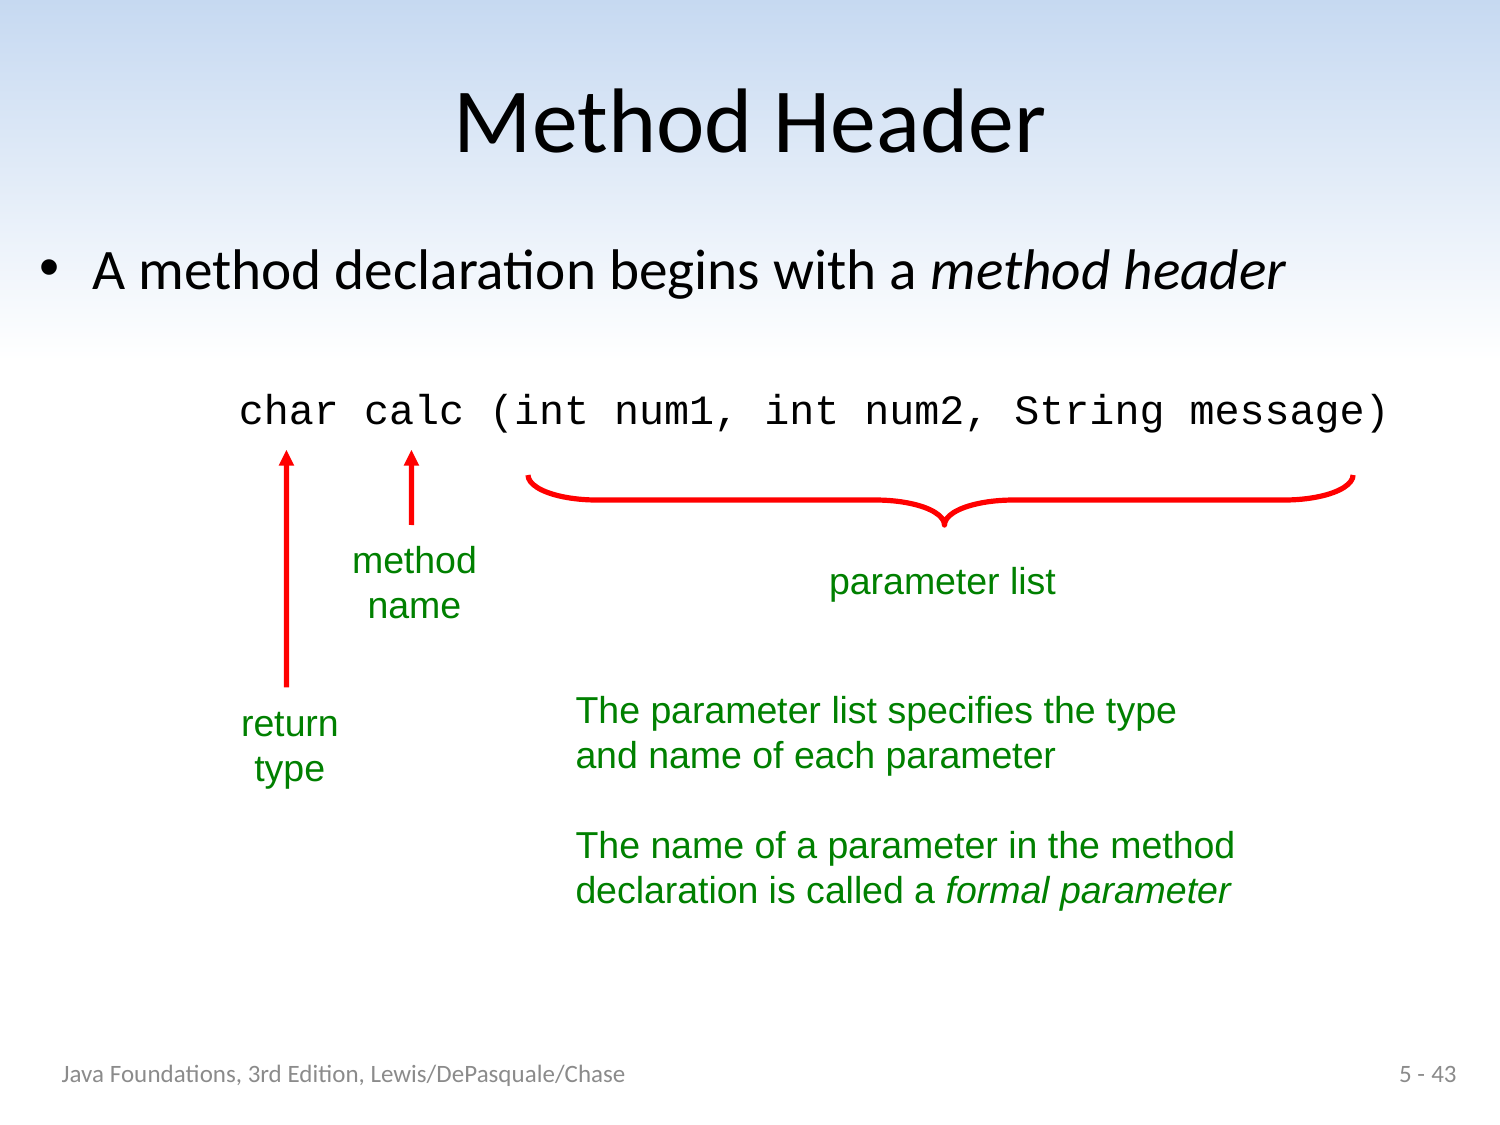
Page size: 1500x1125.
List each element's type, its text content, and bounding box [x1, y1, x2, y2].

text_box [528, 474, 1354, 526]
list A method declaration begins with a method header [24, 224, 1463, 361]
footer Java Foundations, 3rd Edition, Lewis/DePasquale/Chase [46, 1042, 1121, 1103]
text_box parameter list [680, 549, 1206, 610]
text_box char calc (int num1, int num2, String message) [224, 375, 1404, 440]
title Method Header [28, 45, 1473, 186]
text_box [405, 450, 418, 526]
text_box [280, 450, 293, 688]
slide_number 5 - 43 [1121, 1042, 1472, 1103]
text_box method name [337, 528, 492, 634]
text_box The parameter list specifies the type and name of each parameter The name of a parameter in the method declaration is called a formal parameter [560, 678, 1251, 919]
text_box return type [226, 691, 354, 796]
